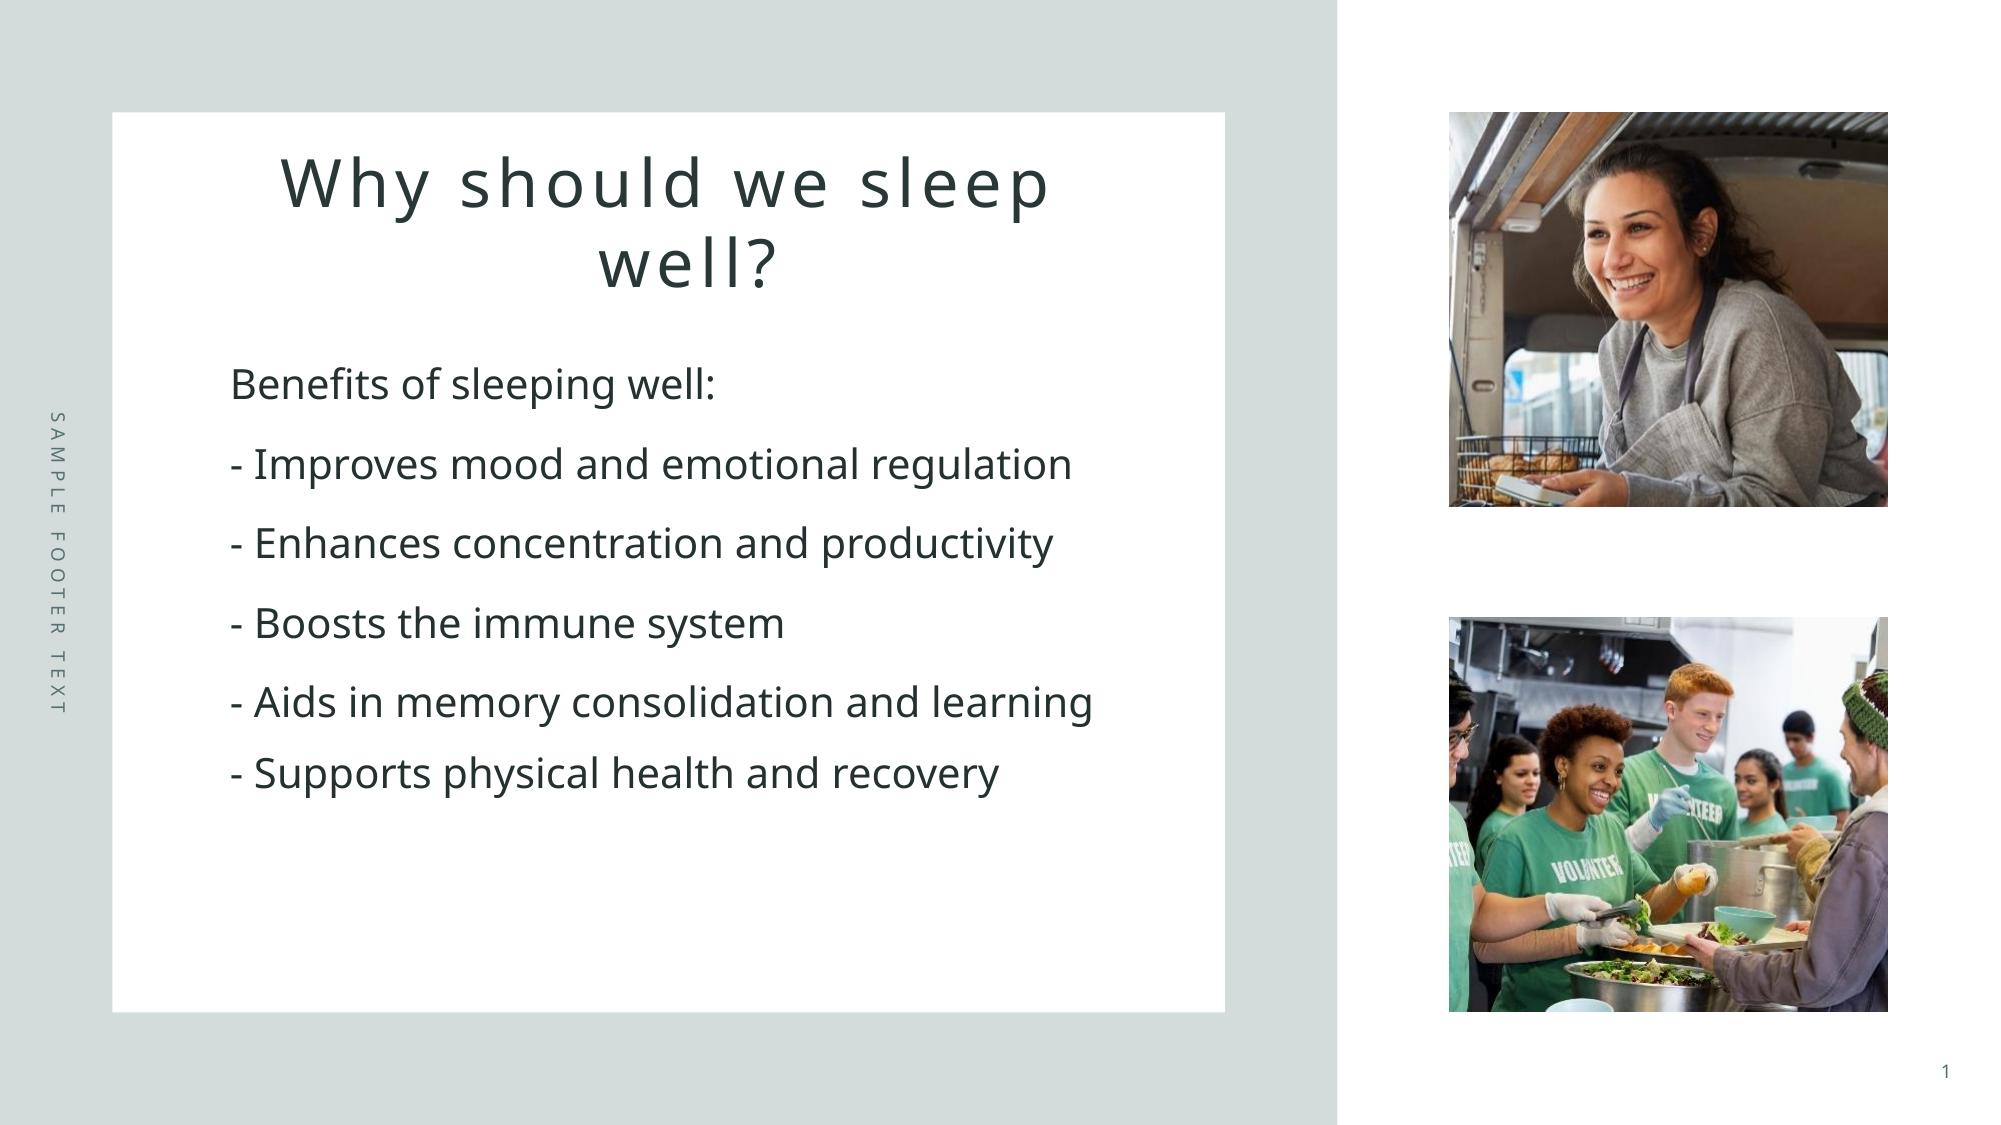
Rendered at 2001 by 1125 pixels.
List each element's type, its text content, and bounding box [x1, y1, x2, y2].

title Why should we sleep well? [208, 158, 1129, 309]
picture [1449, 617, 1888, 1013]
slide_number 1 [1823, 1042, 1967, 1103]
picture [1449, 112, 1888, 507]
list Benefits of sleeping well: - Improves mood and emotional regulation - Enhances concentration and productivity - Boosts the immune system - Aids in memory consolidation and learning - Supports physical health and recovery [214, 350, 1134, 948]
footer Sample Footer Text [23, 224, 91, 900]
